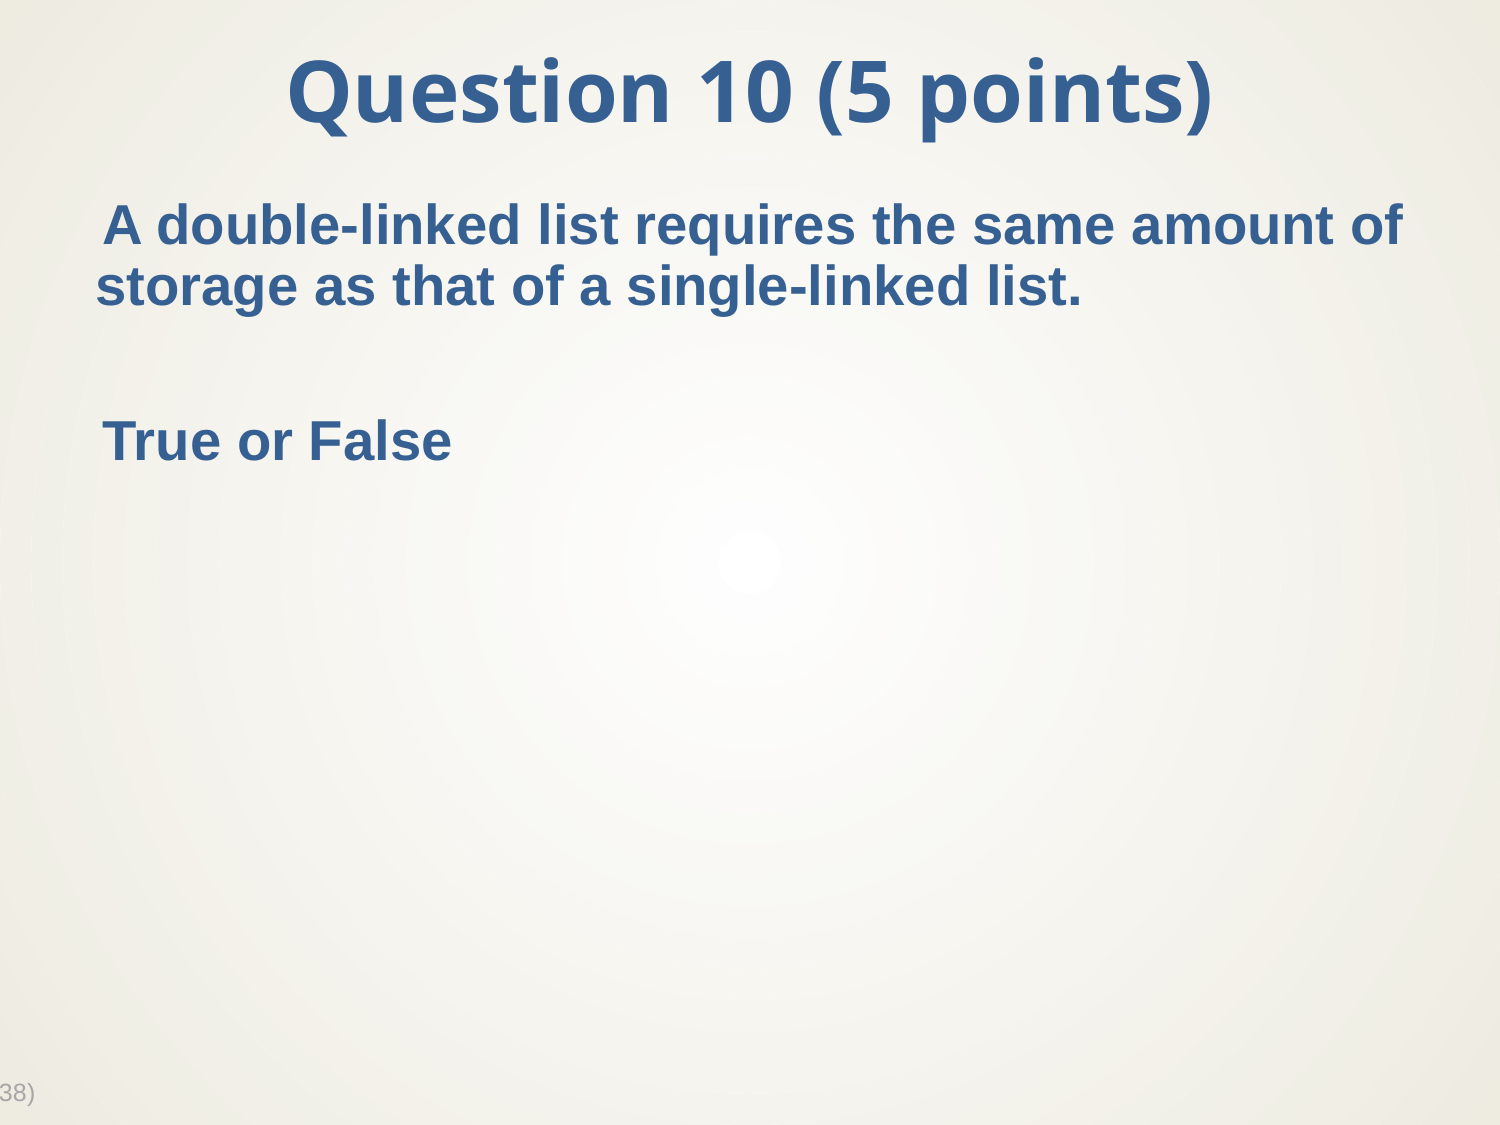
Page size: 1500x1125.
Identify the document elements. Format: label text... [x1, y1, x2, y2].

list A double-linked list requires the same amount of storage as that of a single-linked list. True or False [56, 187, 1444, 1036]
title Question 10 (5 points) [0, 24, 1500, 166]
